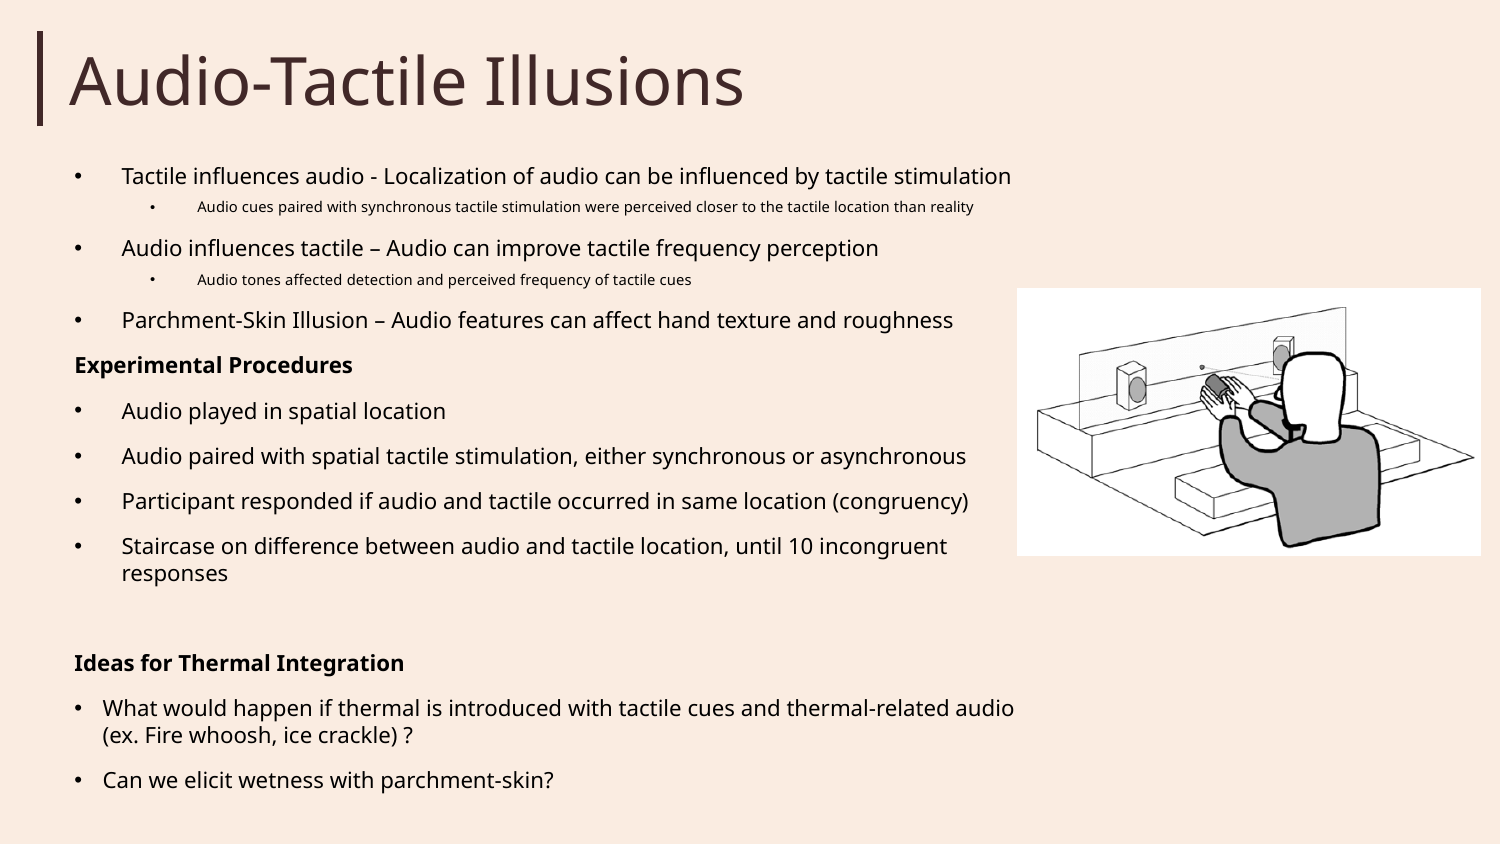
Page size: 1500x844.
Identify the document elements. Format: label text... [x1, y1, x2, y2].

picture [1016, 287, 1482, 556]
text_box Tactile influences audio - Localization of audio can be influenced by tactile stimulation Audio cues paired with synchronous tactile stimulation were perceived closer to the tactile location than reality Audio influences tactile – Audio can improve tactile frequency perception Audio tones affected detection and perceived frequency of tactile cues Parchment-Skin Illusion – Audio features can affect hand texture and roughness Experimental Procedures Audio played in spatial location Audio paired with spatial tactile stimulation, either synchronous or asynchronous Participant responded if audio and tactile occurred in same location (congruency) Staircase on difference between audio and tactile location, until 10 incongruent responses Ideas for Thermal Integration What would happen if thermal is introduced with tactile cues and thermal-related audio (ex. Fire whoosh, ice crackle) ? Can we elicit wetness with parchment-skin? [21, 147, 1053, 813]
text_box Audio-Tactile Illusions [54, 31, 1446, 127]
